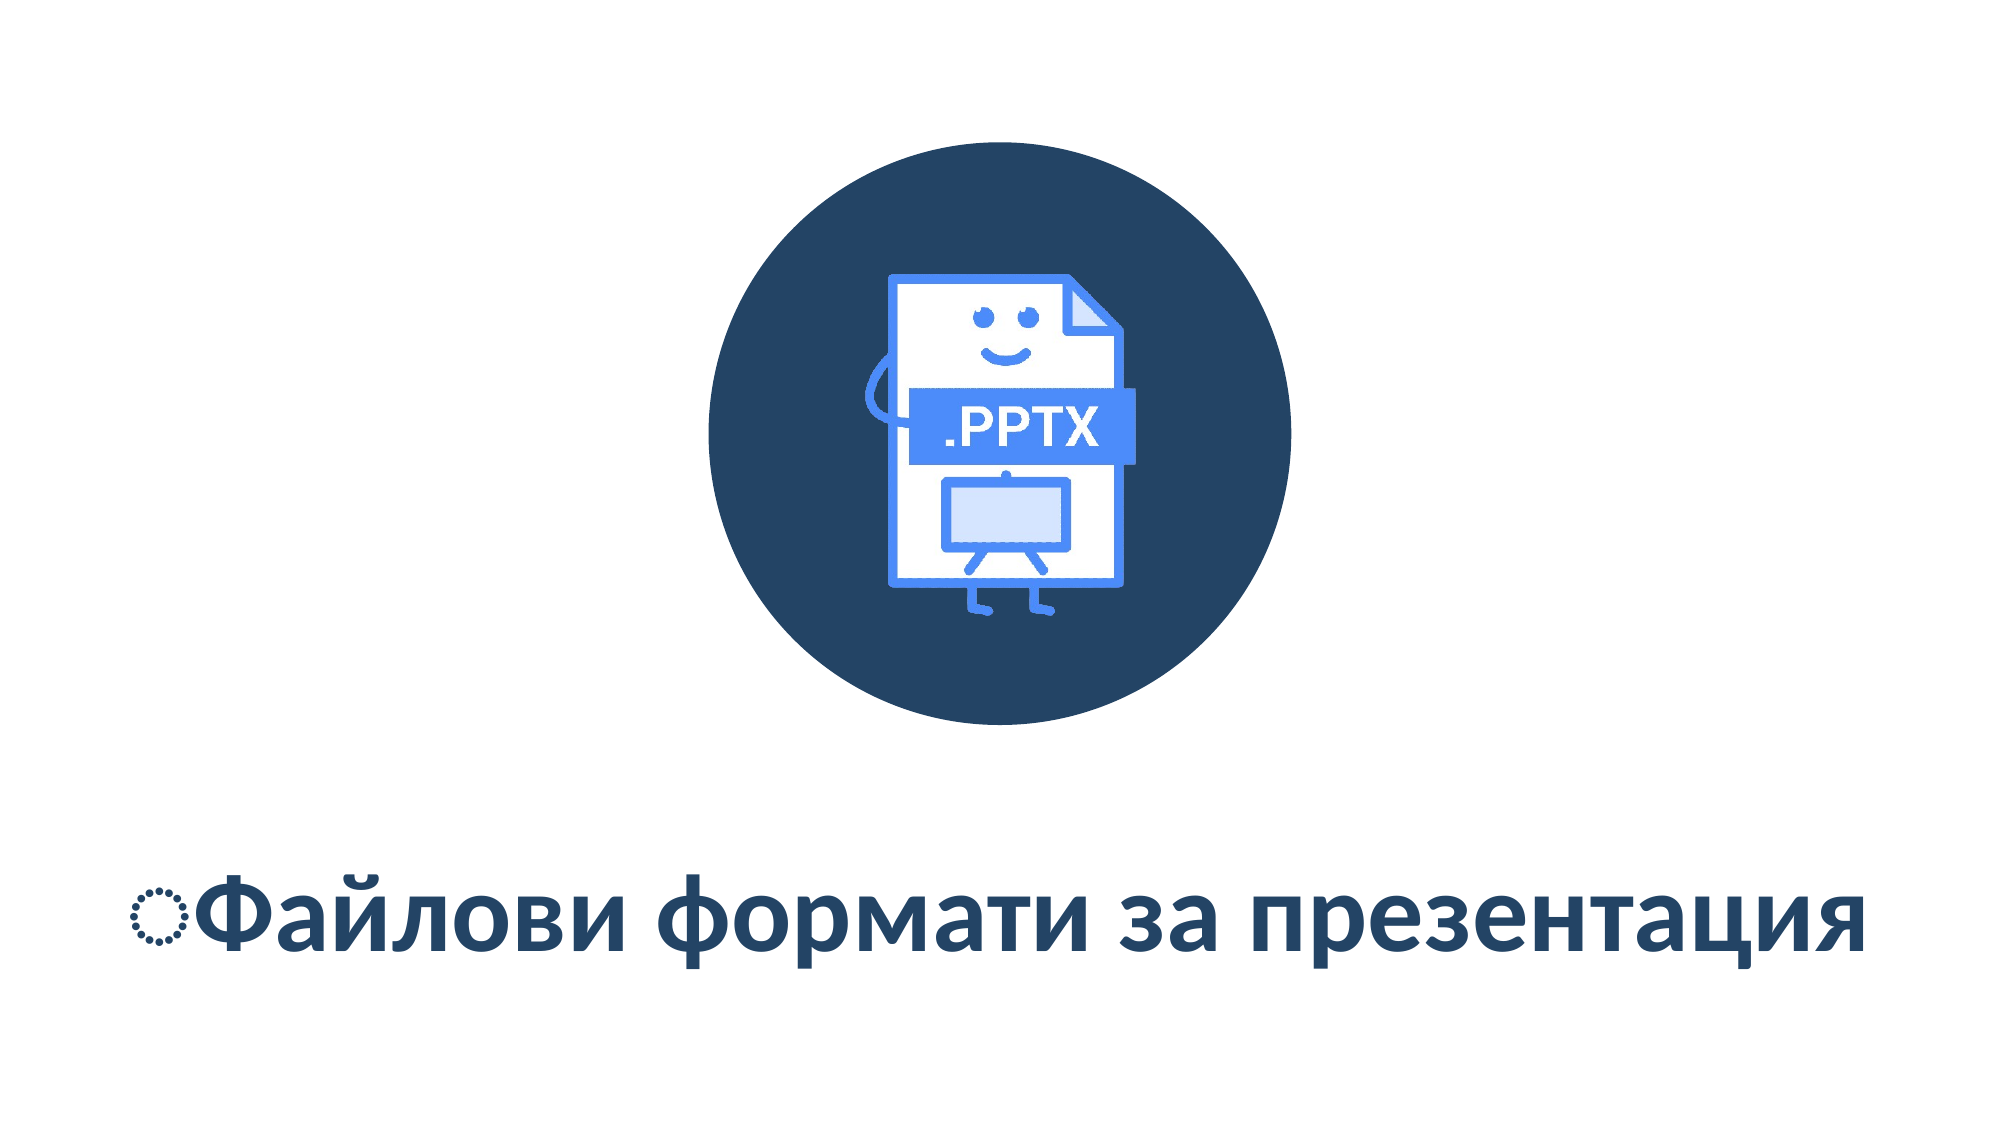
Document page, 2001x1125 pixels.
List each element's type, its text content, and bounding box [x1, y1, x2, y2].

picture [815, 260, 1185, 630]
title ͏͏Файлови формати за презентация [100, 843, 1900, 969]
